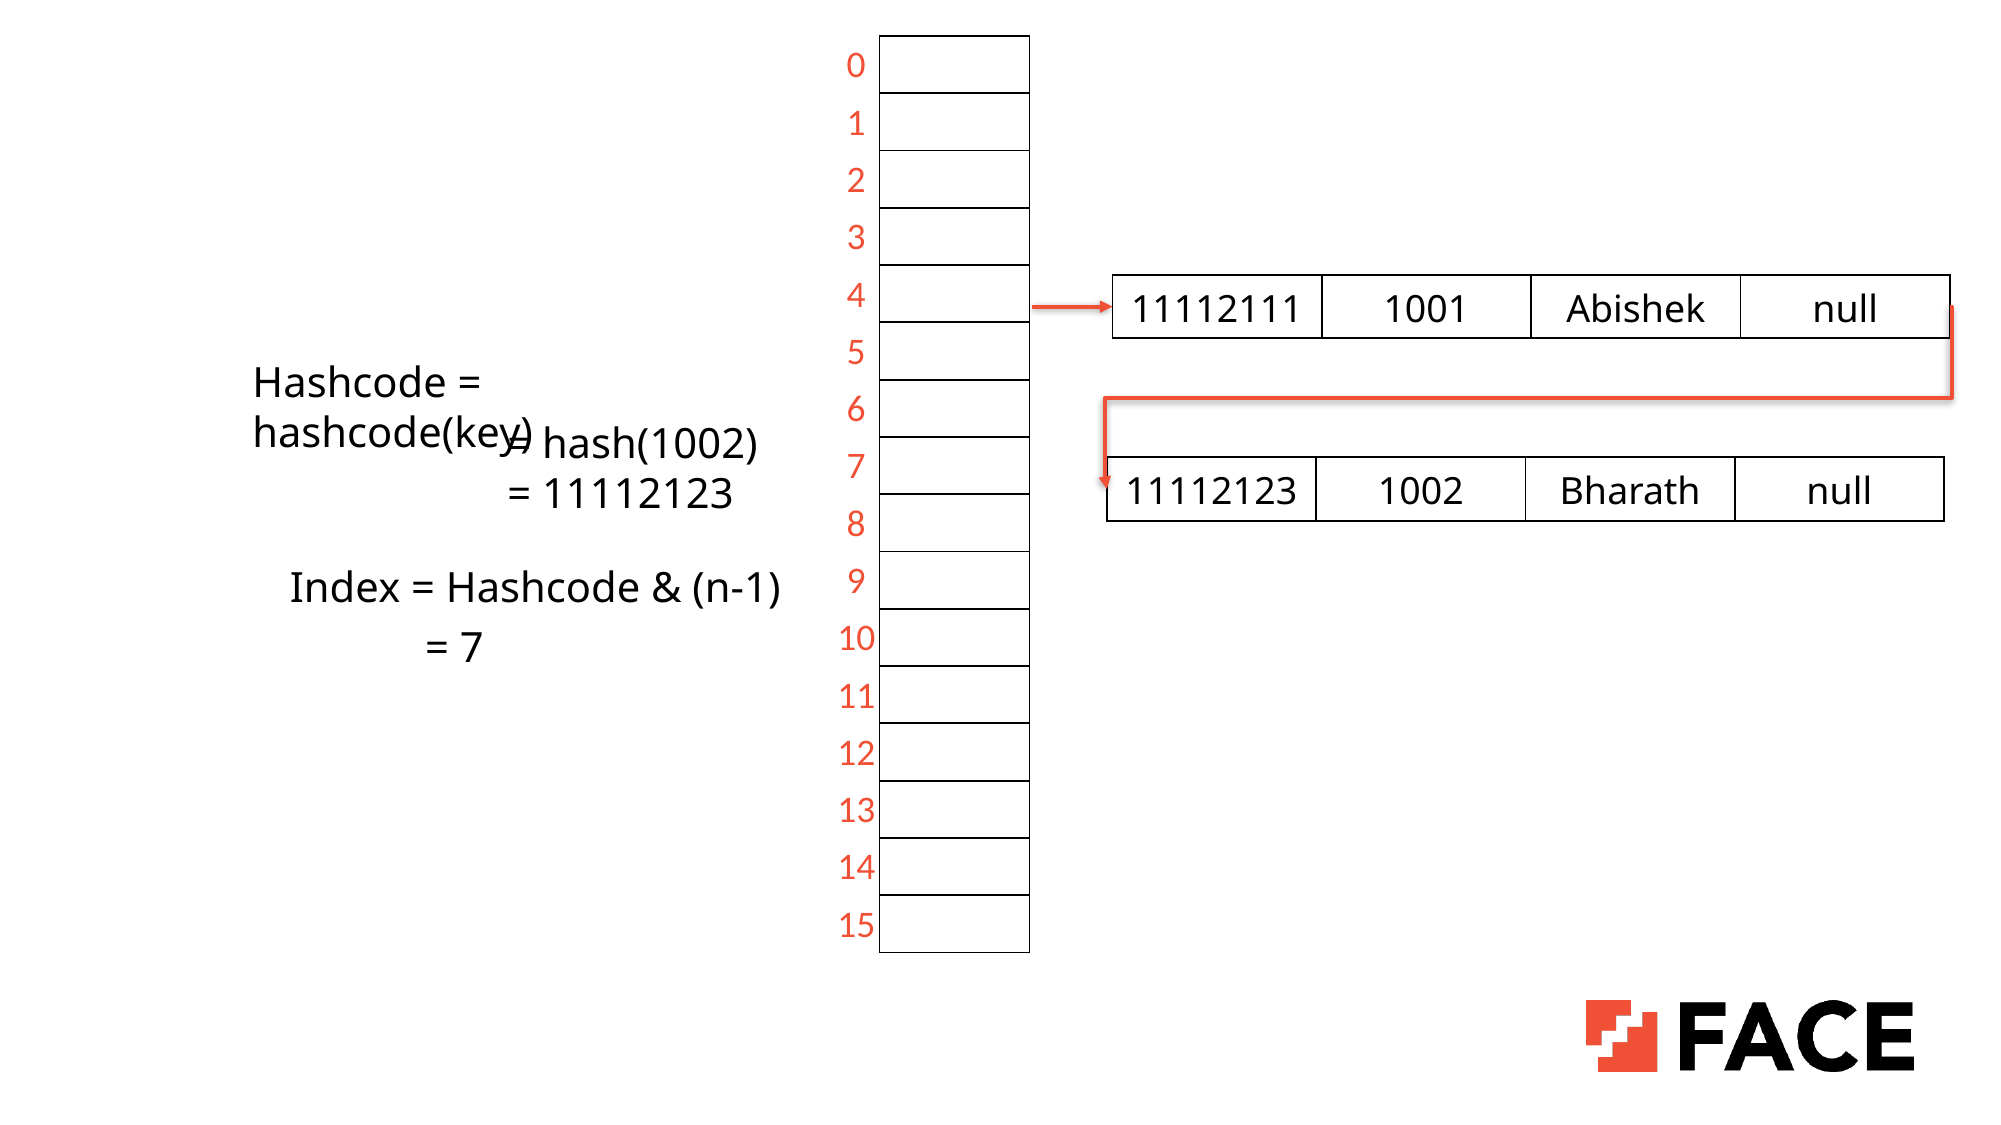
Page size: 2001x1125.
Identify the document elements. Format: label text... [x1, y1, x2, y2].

text_box Hashcode = hashcode(key) [237, 348, 775, 464]
table_cell 15 [812, 899, 900, 957]
table_cell 11 [812, 670, 900, 727]
table_cell [900, 209, 1029, 264]
table_header 1002 [1317, 497, 1525, 520]
table_header 1001 [1323, 276, 1530, 304]
table_cell 5 [812, 326, 900, 384]
text_box = hash(1002) = 11112123 [320, 408, 813, 524]
table_cell [900, 94, 1029, 150]
table_cell 2 [812, 155, 900, 212]
table_cell 7 [813, 441, 900, 498]
table_cell [900, 552, 1029, 608]
table_cell [900, 724, 1029, 780]
table_header 11112123 [1108, 497, 1315, 520]
picture [1586, 1000, 1915, 1072]
table_cell 6 [812, 384, 900, 441]
text_box = 7 [410, 613, 769, 679]
table_cell 10 [812, 613, 900, 670]
table_header Bharath [1526, 497, 1734, 520]
table_cell [900, 667, 1029, 722]
table_cell [900, 438, 1029, 493]
table_cell [900, 896, 1029, 952]
table_cell [900, 839, 1029, 894]
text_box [1106, 306, 1951, 490]
table_cell [900, 381, 1029, 436]
table_cell [900, 782, 1029, 837]
table_cell [900, 323, 1029, 379]
table_cell [900, 266, 1029, 321]
table_header 0 [812, 40, 900, 97]
table_header [880, 37, 1029, 92]
table_cell [900, 151, 1029, 207]
table_cell [900, 495, 1029, 551]
table_cell 8 [812, 498, 900, 556]
table_cell [900, 610, 1029, 665]
table_cell 3 [812, 212, 900, 269]
text_box Index = Hashcode & (n-1) [274, 552, 797, 618]
table_cell 12 [812, 727, 900, 785]
table_cell 14 [812, 842, 900, 899]
table_cell 9 [812, 556, 900, 613]
table_header null [1741, 276, 1949, 304]
table_header Abishek [1532, 276, 1740, 304]
table_cell 4 [812, 269, 900, 326]
table_cell 13 [812, 785, 900, 842]
table_cell 1 [812, 97, 900, 155]
table_header null [1736, 497, 1943, 520]
table_header 11112111 [1113, 276, 1321, 304]
